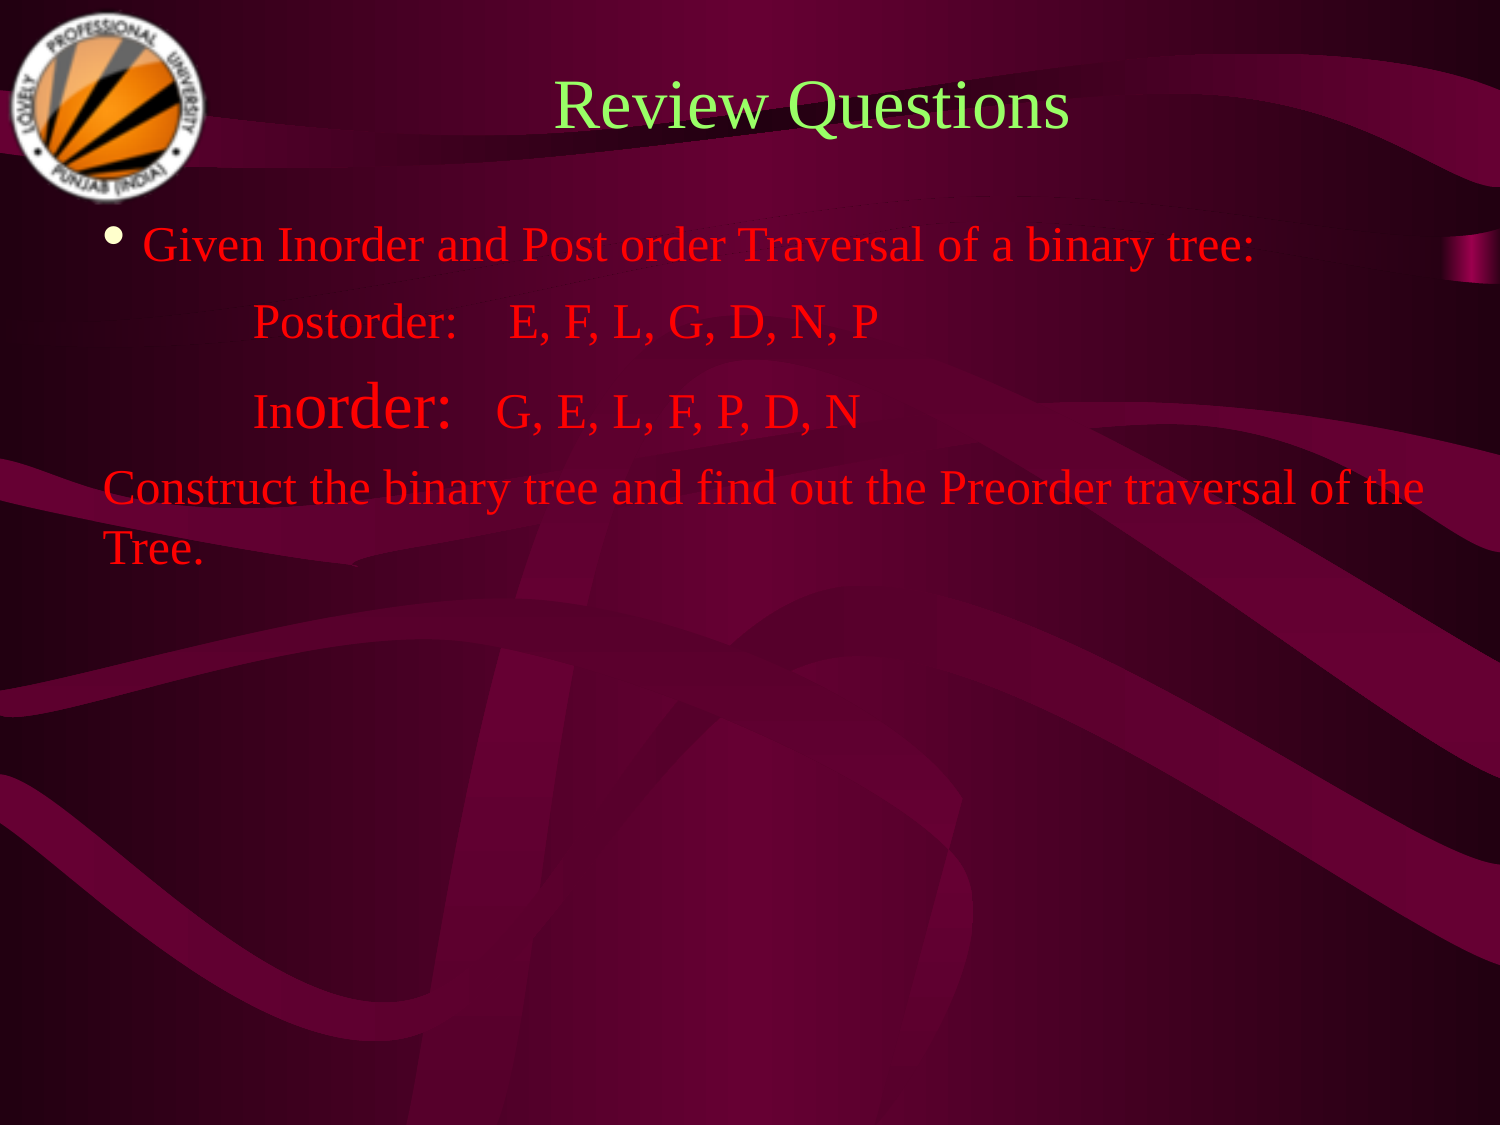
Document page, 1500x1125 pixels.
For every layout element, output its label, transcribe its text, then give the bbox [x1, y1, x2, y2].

title Review Questions [216, 50, 1450, 187]
list Given Inorder and Post order Traversal of a binary tree: Postorder: E, F, L, G, D, N, P Inorder: G, E, L, F, P, D, N Construct the binary tree and find out the Preorder traversal of the Tree. [87, 187, 1475, 841]
picture [0, 0, 213, 212]
